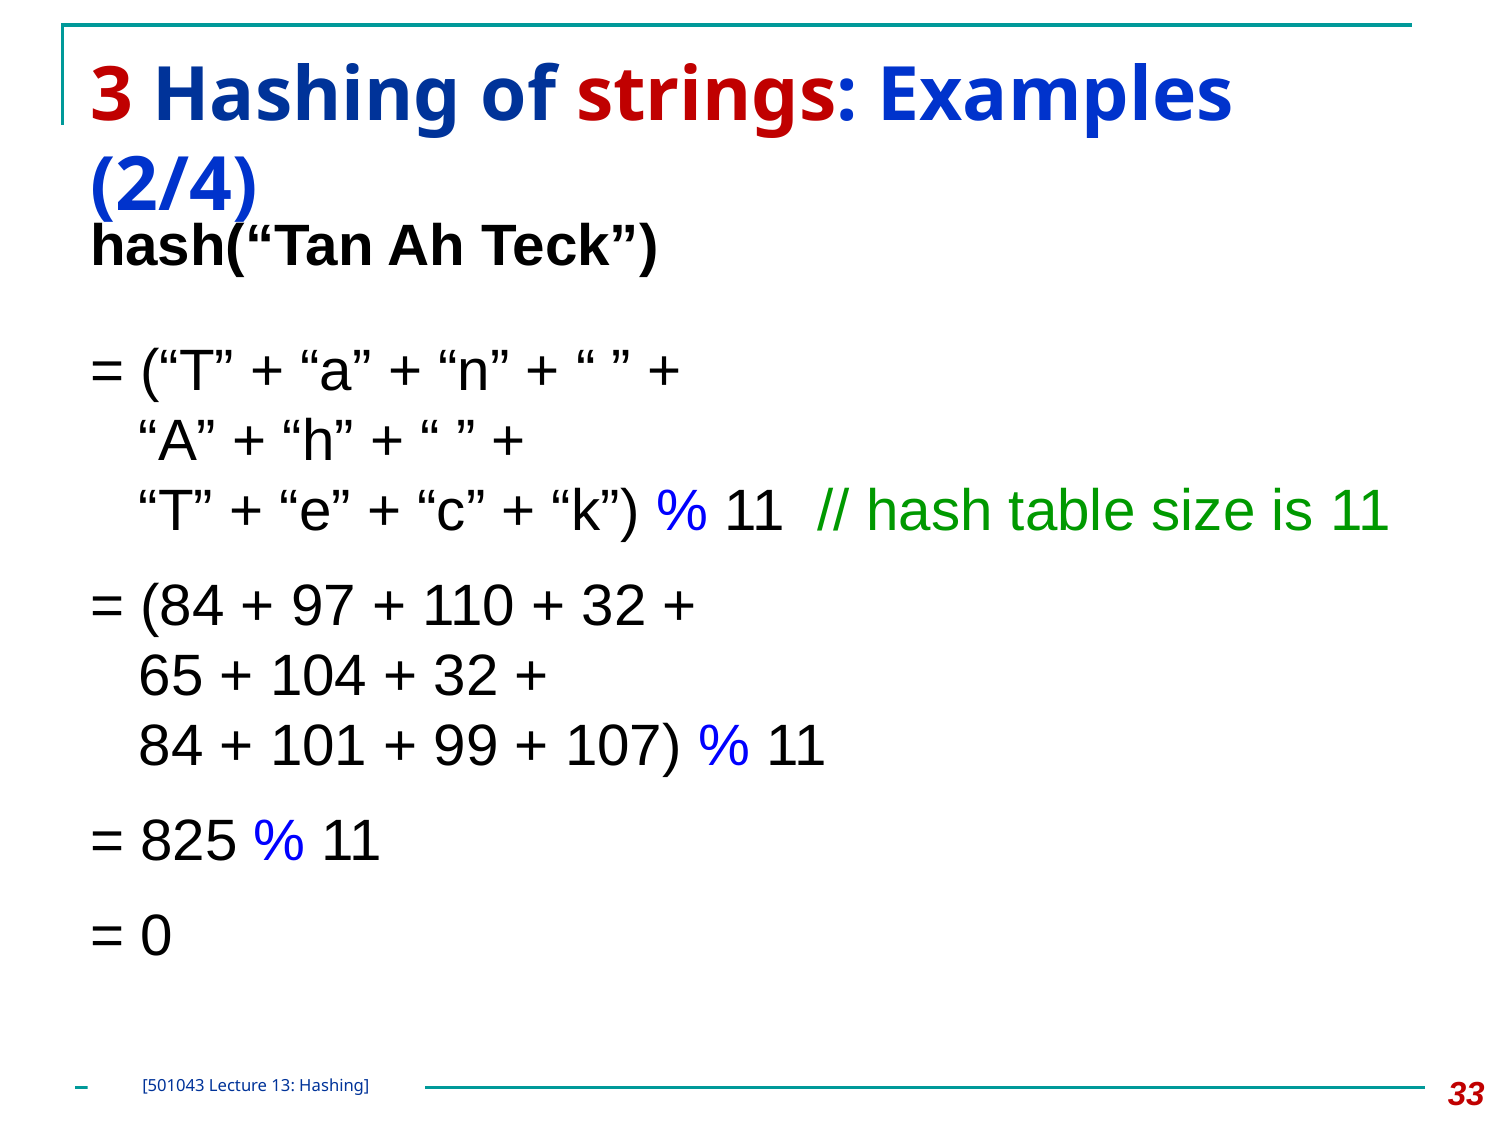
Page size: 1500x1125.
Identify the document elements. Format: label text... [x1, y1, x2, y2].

title 3 Hashing of strings: Examples (2/4) [75, 37, 1425, 188]
list hash(“Tan Ah Teck”) [75, 200, 1463, 300]
text_box [501043 Lecture 13: Hashing] [87, 1074, 425, 1100]
text_box = (“T” + “a” + “n” + “ ” + “A” + “h” + “ ” + “T” + “e” + “c” + “k”) % 11 // hash table size is 11 = (84 + 97 + 110 + 32 + 65 + 104 + 32 + 84 + 101 + 99 + 107) % 11 = 825 % 11 = 0 [74, 324, 1425, 1013]
slide_number ‹#› [1400, 1065, 1500, 1125]
